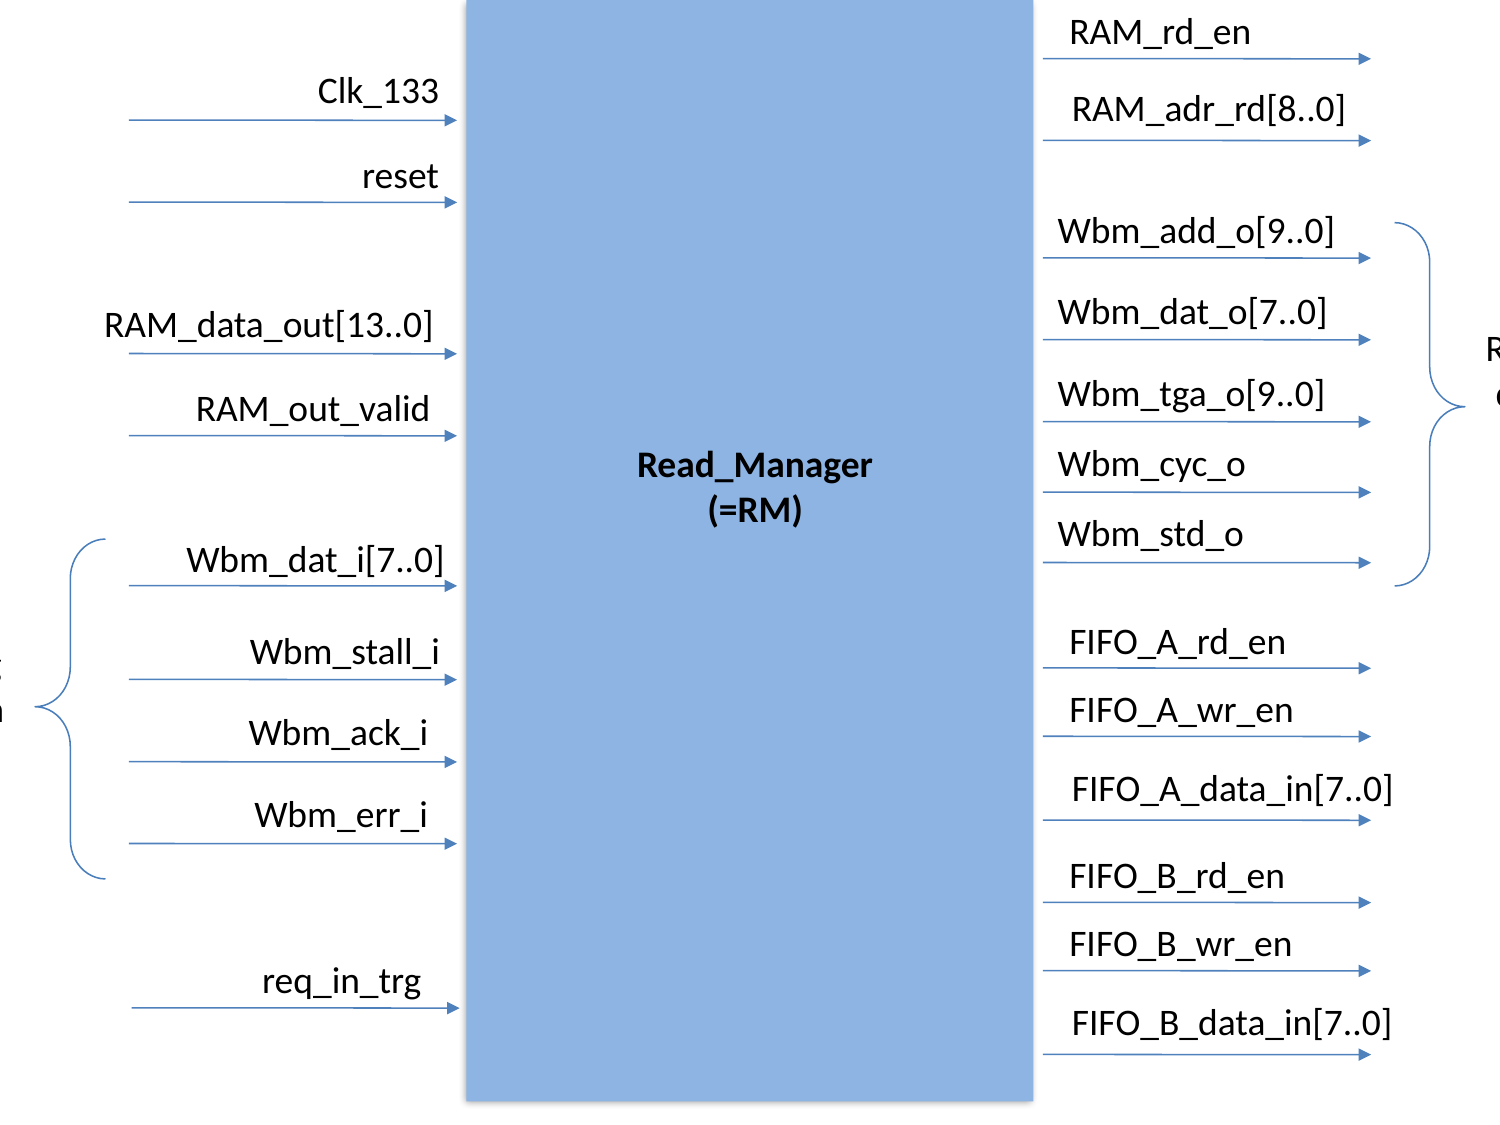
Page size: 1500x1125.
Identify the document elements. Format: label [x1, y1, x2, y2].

text_box [0, 0, 1500, 1102]
